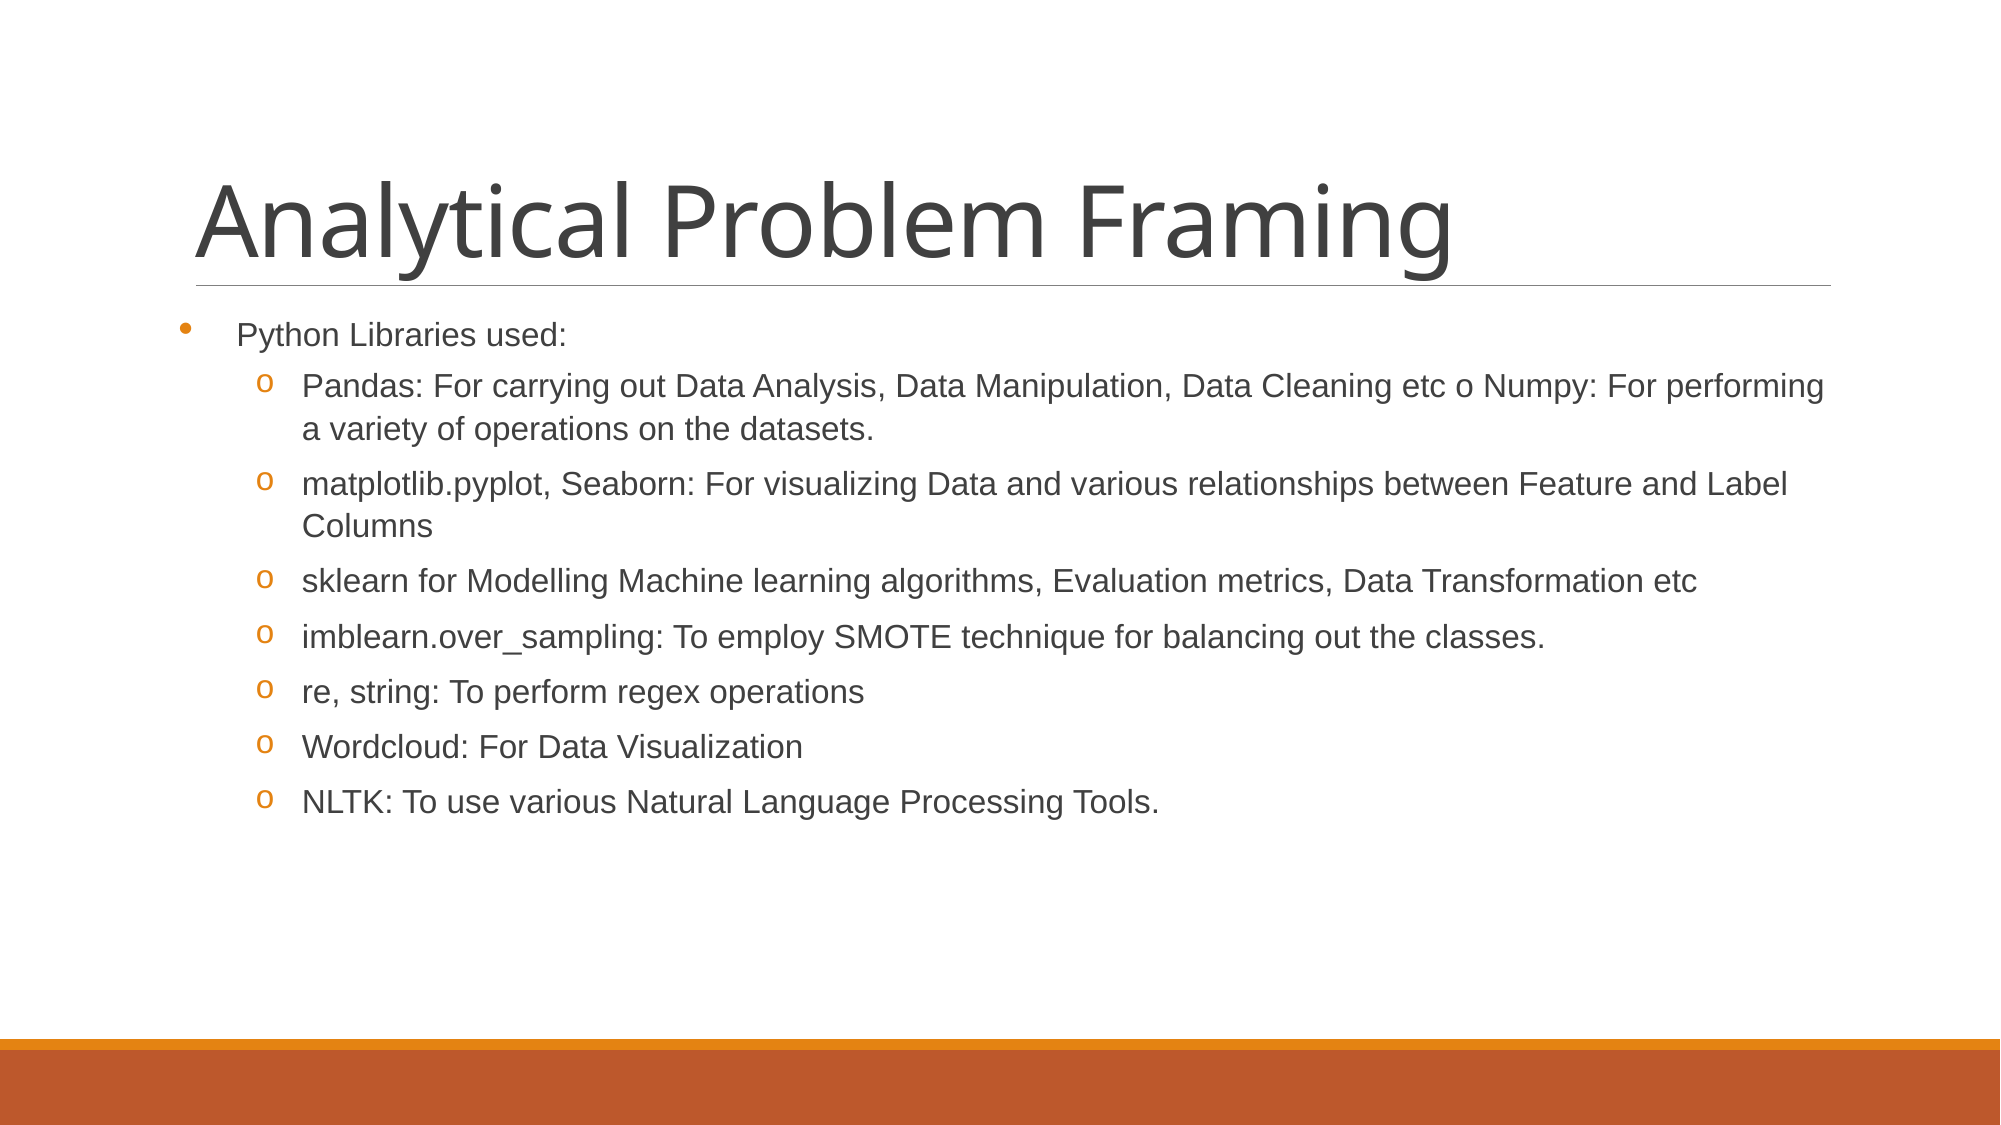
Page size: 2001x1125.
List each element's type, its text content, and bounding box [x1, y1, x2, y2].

list Python Libraries used: Pandas: For carrying out Data Analysis, Data Manipulation, Data Cleaning etc o Numpy: For performing a variety of operations on the datasets. matplotlib.pyplot, Seaborn: For visualizing Data and various relationships between Feature and Label Columns sklearn for Modelling Machine learning algorithms, Evaluation metrics, Data Transformation etc imblearn.over_sampling: To employ SMOTE technique for balancing out the classes. re, string: To perform regex operations Wordcloud: For Data Visualization NLTK: To use various Natural Language Processing Tools. [180, 302, 1830, 963]
title Analytical Problem Framing [180, 47, 1830, 285]
